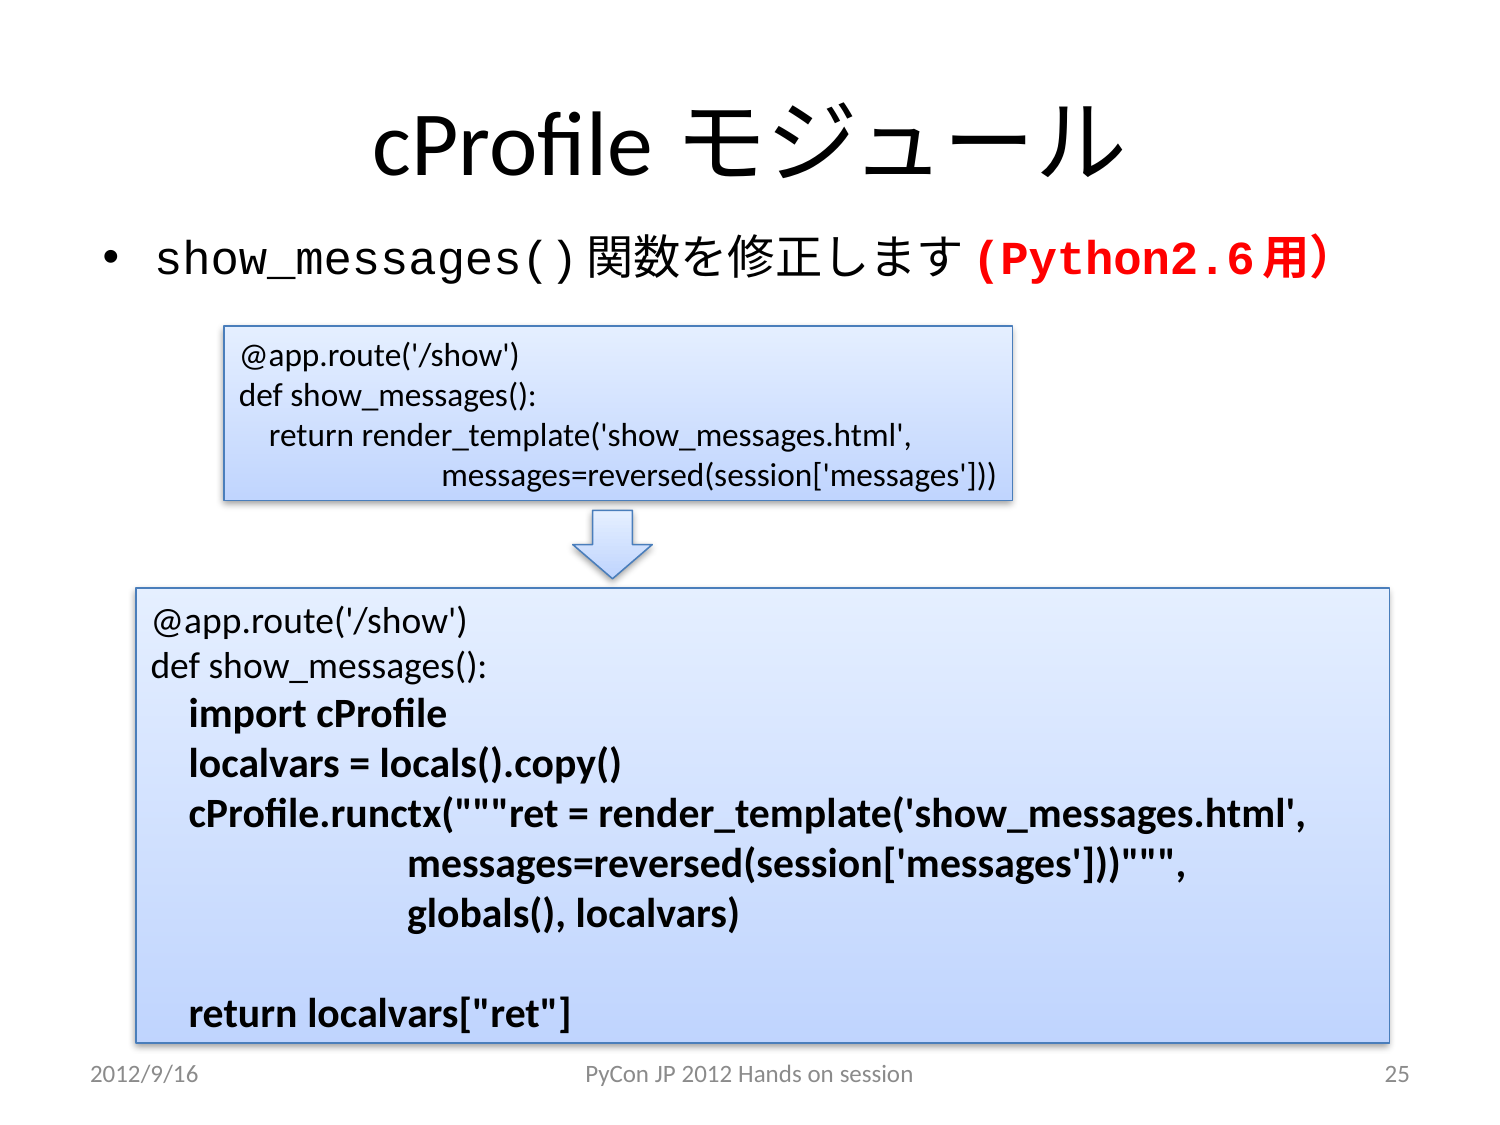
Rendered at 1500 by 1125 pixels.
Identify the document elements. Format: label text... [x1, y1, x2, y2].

text_box @app.route('/show') def show_messages(): import cProfile localvars = locals().copy() cProfile.runctx("""ret = render_template('show_messages.html', messages=reversed(session['messages']))""", globals(), localvars) return localvars["ret"] [135, 587, 1390, 1044]
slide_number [75, 1042, 425, 1103]
slide_number 25 [1074, 1042, 1425, 1103]
footer PyCon JP 2012 Hands on session [512, 1052, 988, 1103]
title cProfileモジュール [75, 45, 1425, 233]
text_box [572, 509, 653, 580]
list show_messages()関数を修正します(Python2.6用） [87, 219, 1438, 339]
text_box @app.route('/show') def show_messages(): return render_template('show_messages.html', messages=reversed(session['messages'])) [223, 325, 1013, 501]
